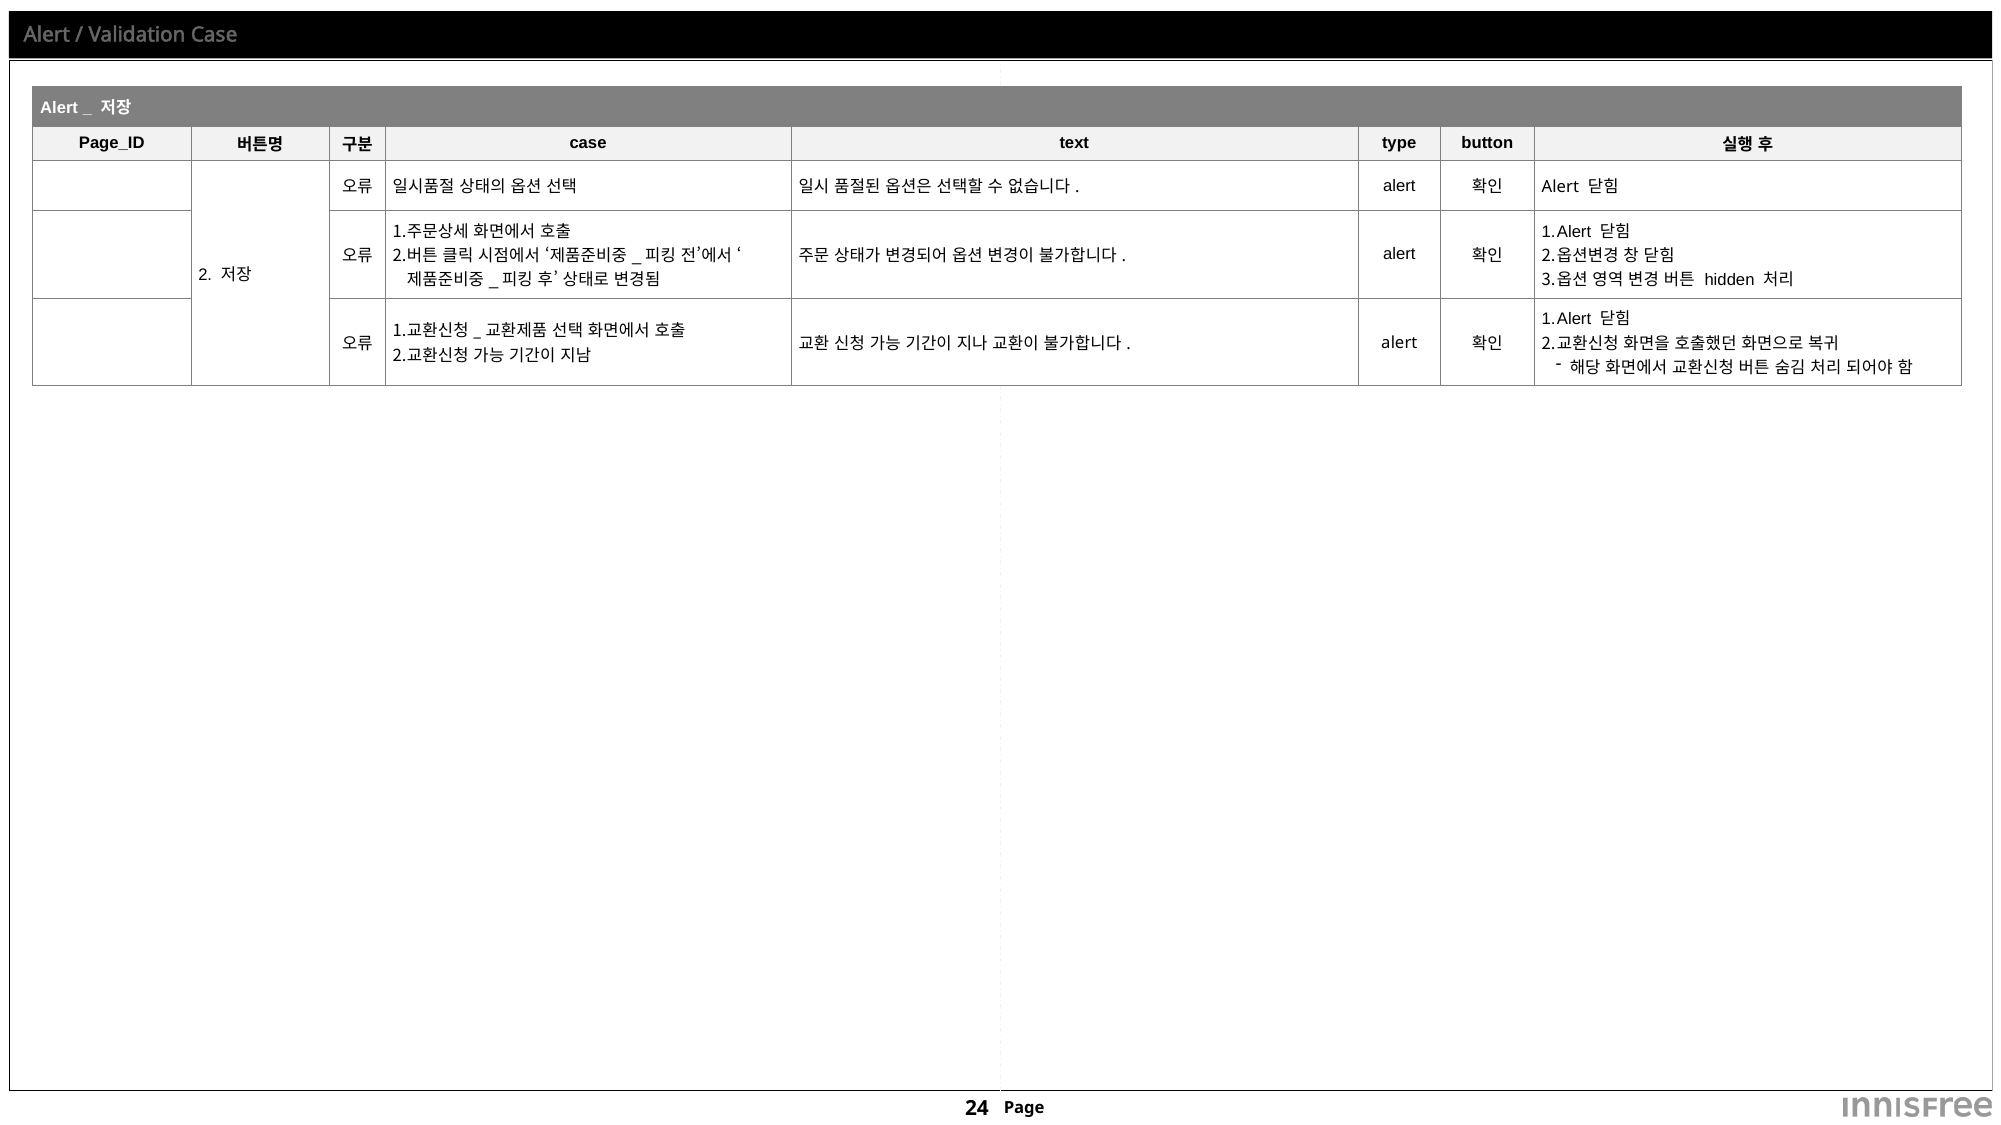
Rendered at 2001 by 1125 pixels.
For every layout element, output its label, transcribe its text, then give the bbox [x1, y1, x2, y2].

table_cell case [386, 127, 791, 160]
table_cell 오류 [330, 299, 385, 385]
table_cell Page_ID [33, 127, 191, 160]
table_cell 확인 [1441, 299, 1534, 385]
table_cell Alert 닫힘 [1535, 161, 1961, 210]
table_cell Alert 닫힘 옵션변경 창 닫힘 옵션 영역 변경 버튼 hidden 처리 [1535, 211, 1961, 298]
table_cell 교환 신청 가능 기간이 지나 교환이 불가합니다. [792, 299, 1358, 385]
table_cell 오류 [330, 161, 385, 210]
table_cell 확인 [1441, 211, 1534, 298]
table_cell [33, 299, 191, 385]
table_cell text [792, 127, 1358, 160]
table_cell 확인 [1441, 161, 1534, 210]
table_cell alert [1359, 299, 1440, 385]
table_cell alert [1359, 161, 1440, 210]
picture [1843, 1097, 1992, 1117]
table_cell 교환신청_교환제품 선택 화면에서 호출 교환신청 가능 기간이 지남 [386, 299, 791, 385]
table_cell type [1359, 127, 1440, 160]
table_cell 2. 저장 [192, 161, 329, 385]
table_cell 실행 후 [1535, 127, 1961, 160]
table_cell button [1441, 127, 1534, 160]
table_cell alert [1359, 211, 1440, 298]
table_cell 일시품절 상태의 옵션 선택 [386, 161, 791, 210]
table_cell [33, 161, 191, 210]
table_cell 일시 품절된 옵션은 선택할 수 없습니다. [792, 161, 1358, 210]
table_cell 구분 [330, 127, 385, 160]
table_cell 버튼명 [192, 127, 329, 160]
title Alert / Validation Case [8, 11, 1993, 59]
table_cell 주문 상태가 변경되어 옵션 변경이 불가합니다. [792, 211, 1358, 298]
table_cell Alert 닫힘 교환신청 화면을 호출했던 화면으로 복귀 해당 화면에서 교환신청 버튼 숨김 처리 되어야 함 [1535, 299, 1961, 385]
table_cell 주문상세 화면에서 호출 버튼 클릭 시점에서 ‘제품준비중_피킹 전’에서 ‘제품준비중_피킹 후’ 상태로 변경됨 [386, 211, 791, 298]
table_header Alert _ 저장 [33, 87, 1961, 126]
table_cell 오류 [330, 211, 385, 298]
table_cell [33, 211, 191, 298]
